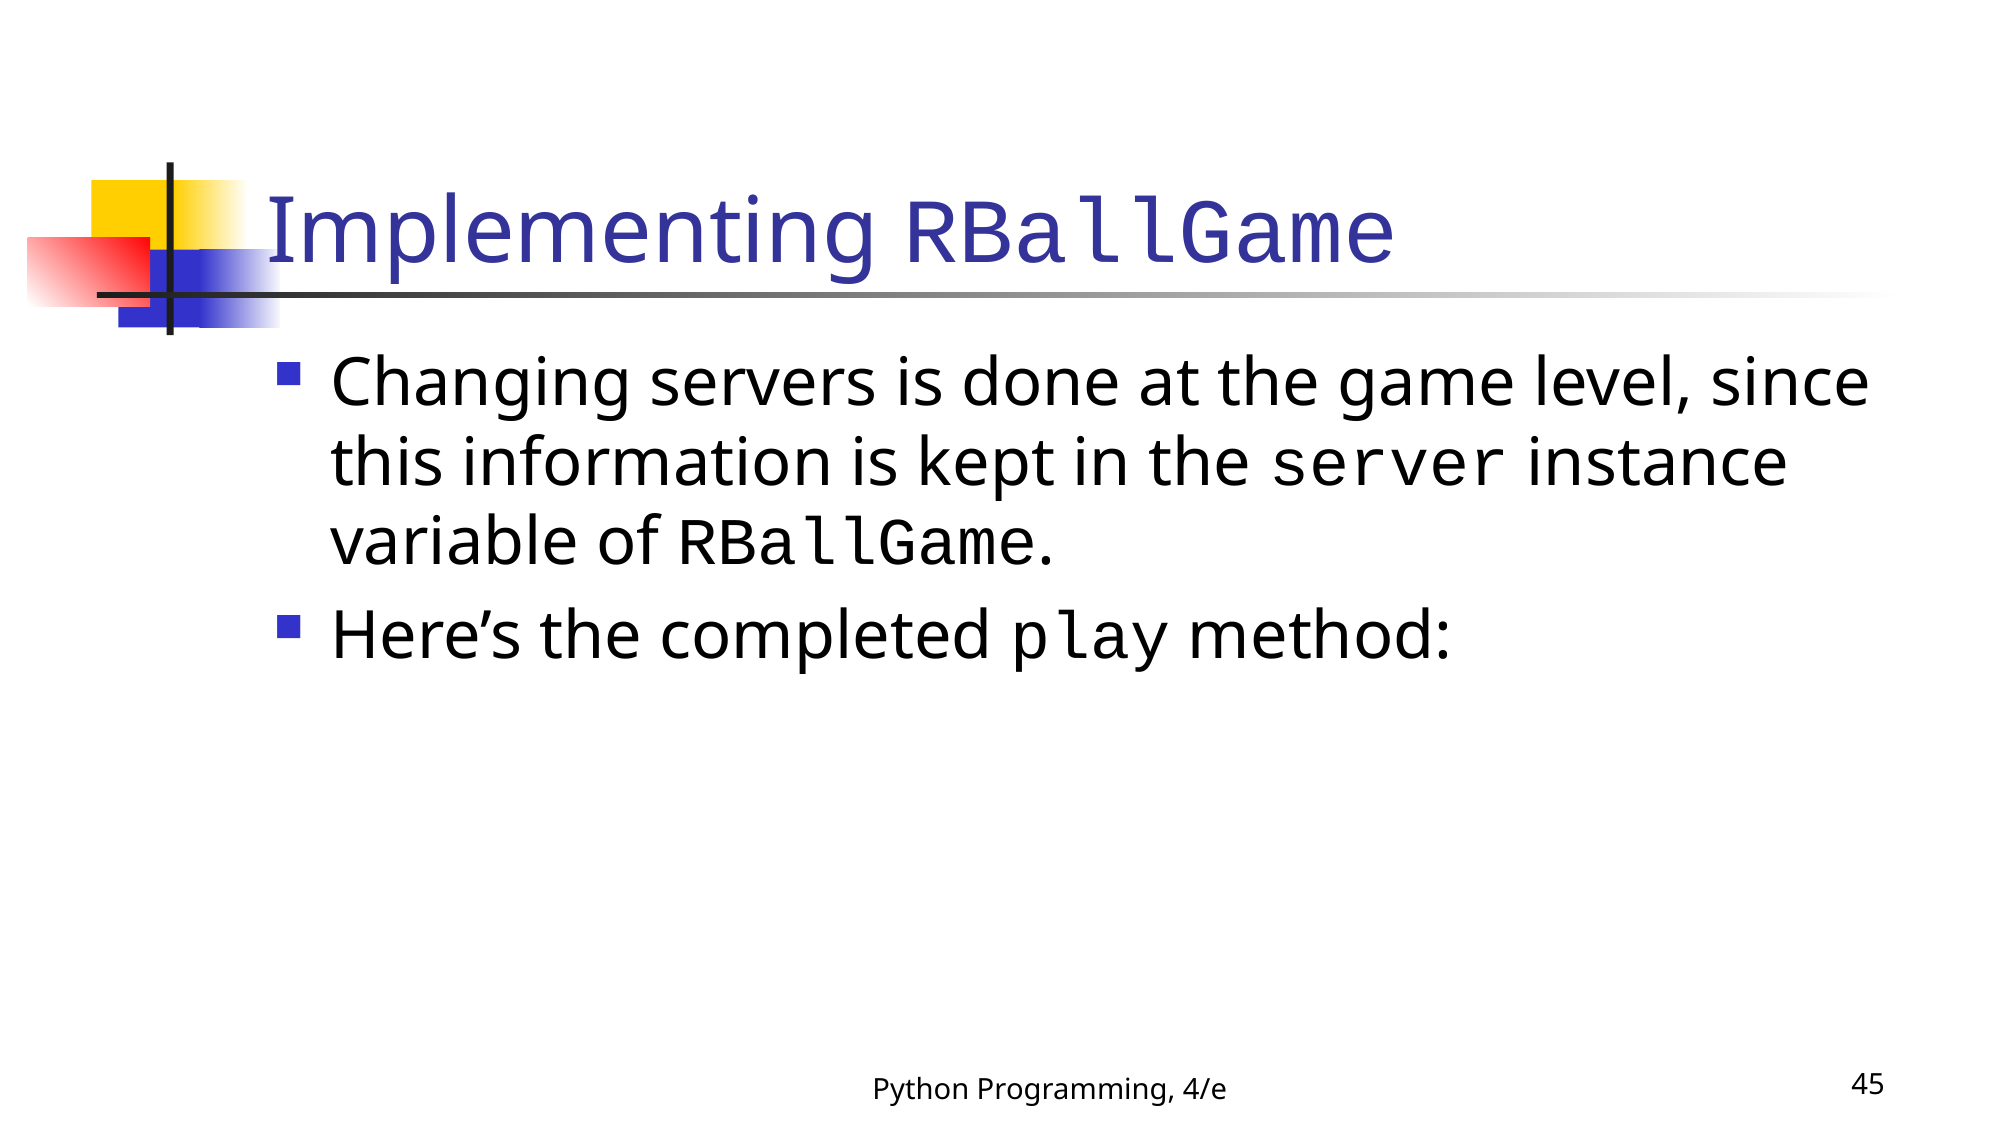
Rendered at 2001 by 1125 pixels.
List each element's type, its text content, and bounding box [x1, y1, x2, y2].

slide_number 45 [1483, 1037, 1901, 1113]
list Changing servers is done at the game level, since this information is kept in the server instance variable of RBallGame. Here’s the completed play method: [258, 331, 1959, 1006]
footer Python Programming, 4/e [733, 1037, 1367, 1113]
title Implementing RBallGame [251, 101, 1957, 289]
